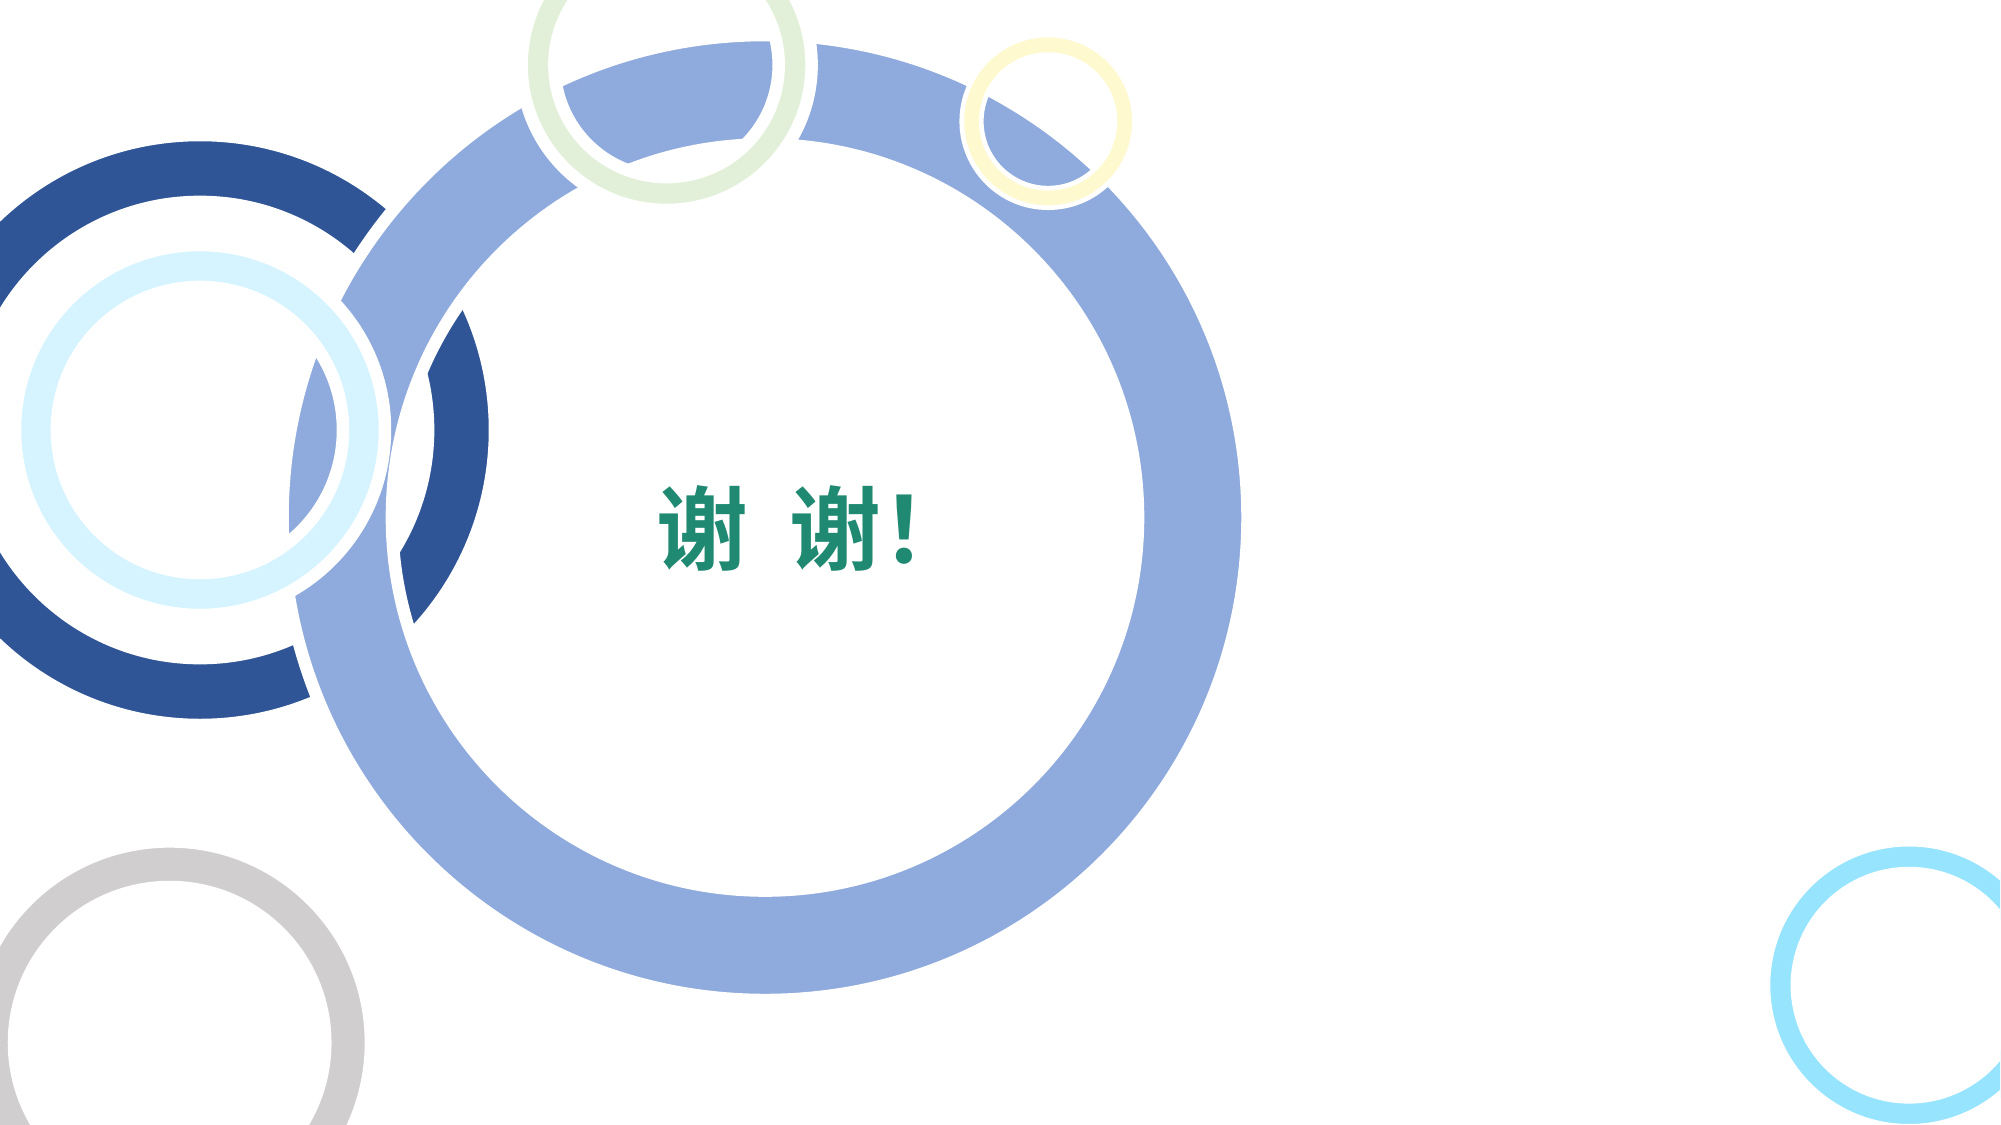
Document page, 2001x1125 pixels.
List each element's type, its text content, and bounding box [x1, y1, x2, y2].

text_box 谢 谢！ [641, 464, 989, 590]
